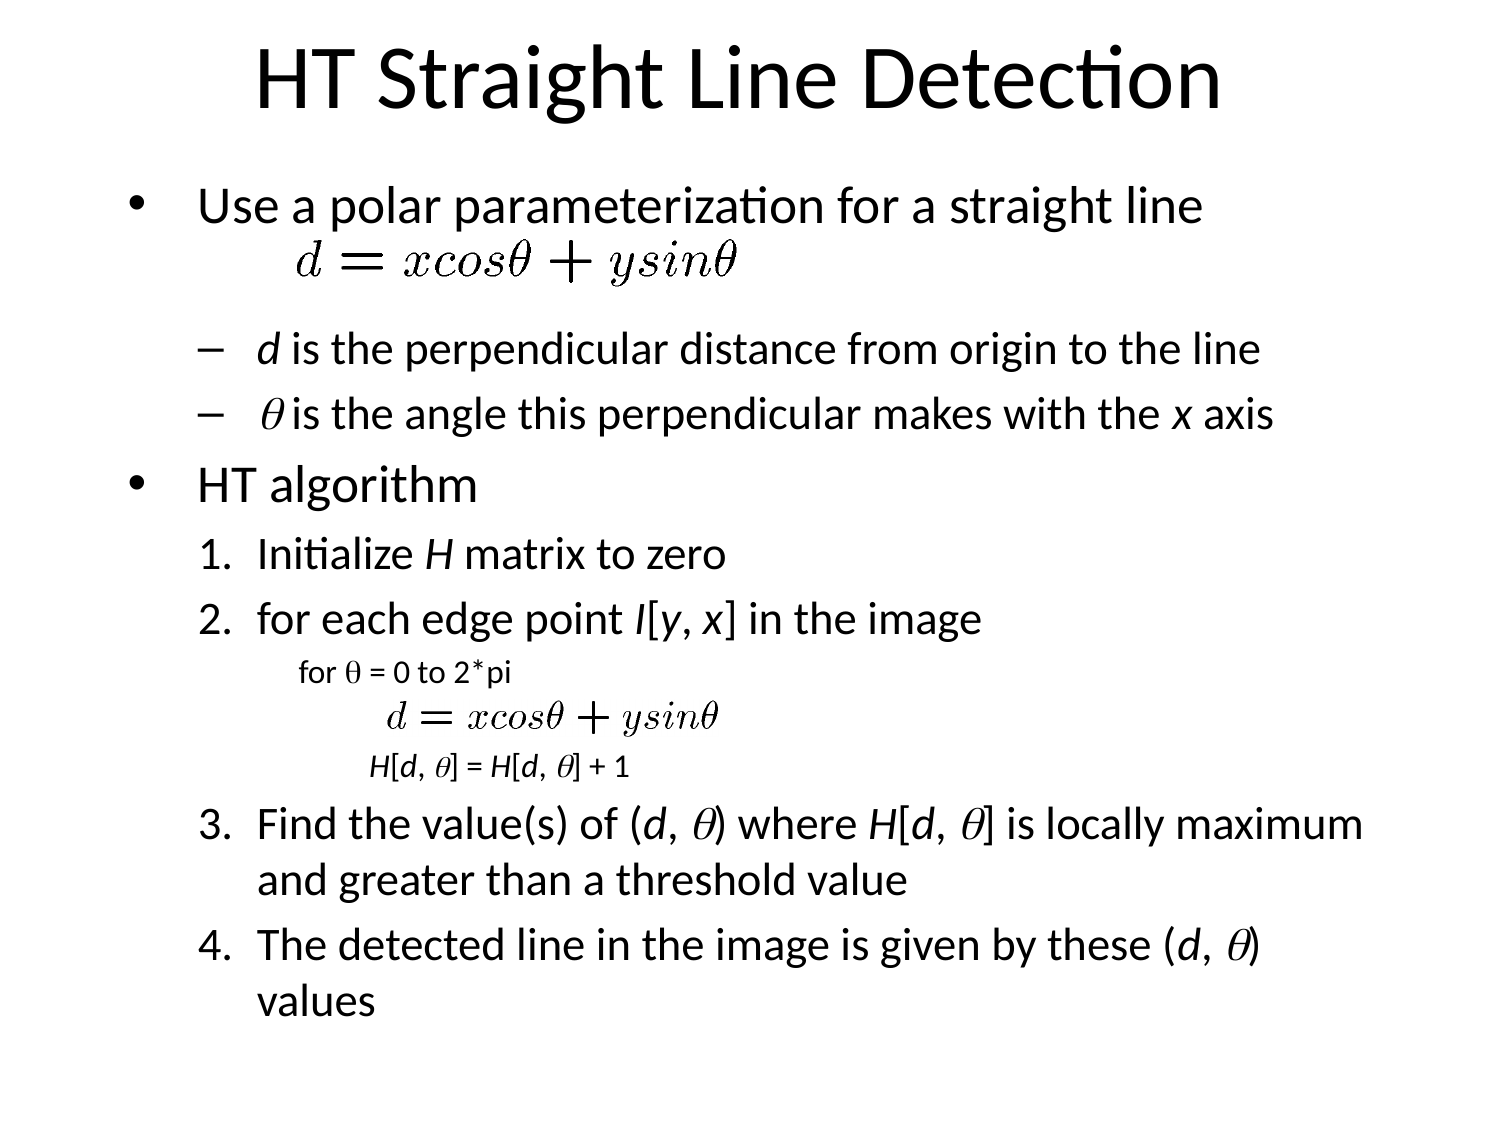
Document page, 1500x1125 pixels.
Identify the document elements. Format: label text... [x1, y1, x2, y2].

picture [387, 699, 720, 737]
picture [296, 237, 738, 287]
title HT Straight Line Detection [75, 6, 1425, 138]
text_box Use a polar parameterization for a straight line d is the perpendicular distance from origin to the line  is the angle this perpendicular makes with the x axis HT algorithm Initialize H matrix to zero for each edge point I[y, x] in the image for  = 0 to 2*pi H[d, ] = H[d, ] + 1 Find the value(s) of (d, ) where H[d, ] is locally maximum and greater than a threshold value The detected line in the image is given by these (d, ) values [112, 162, 1388, 1050]
